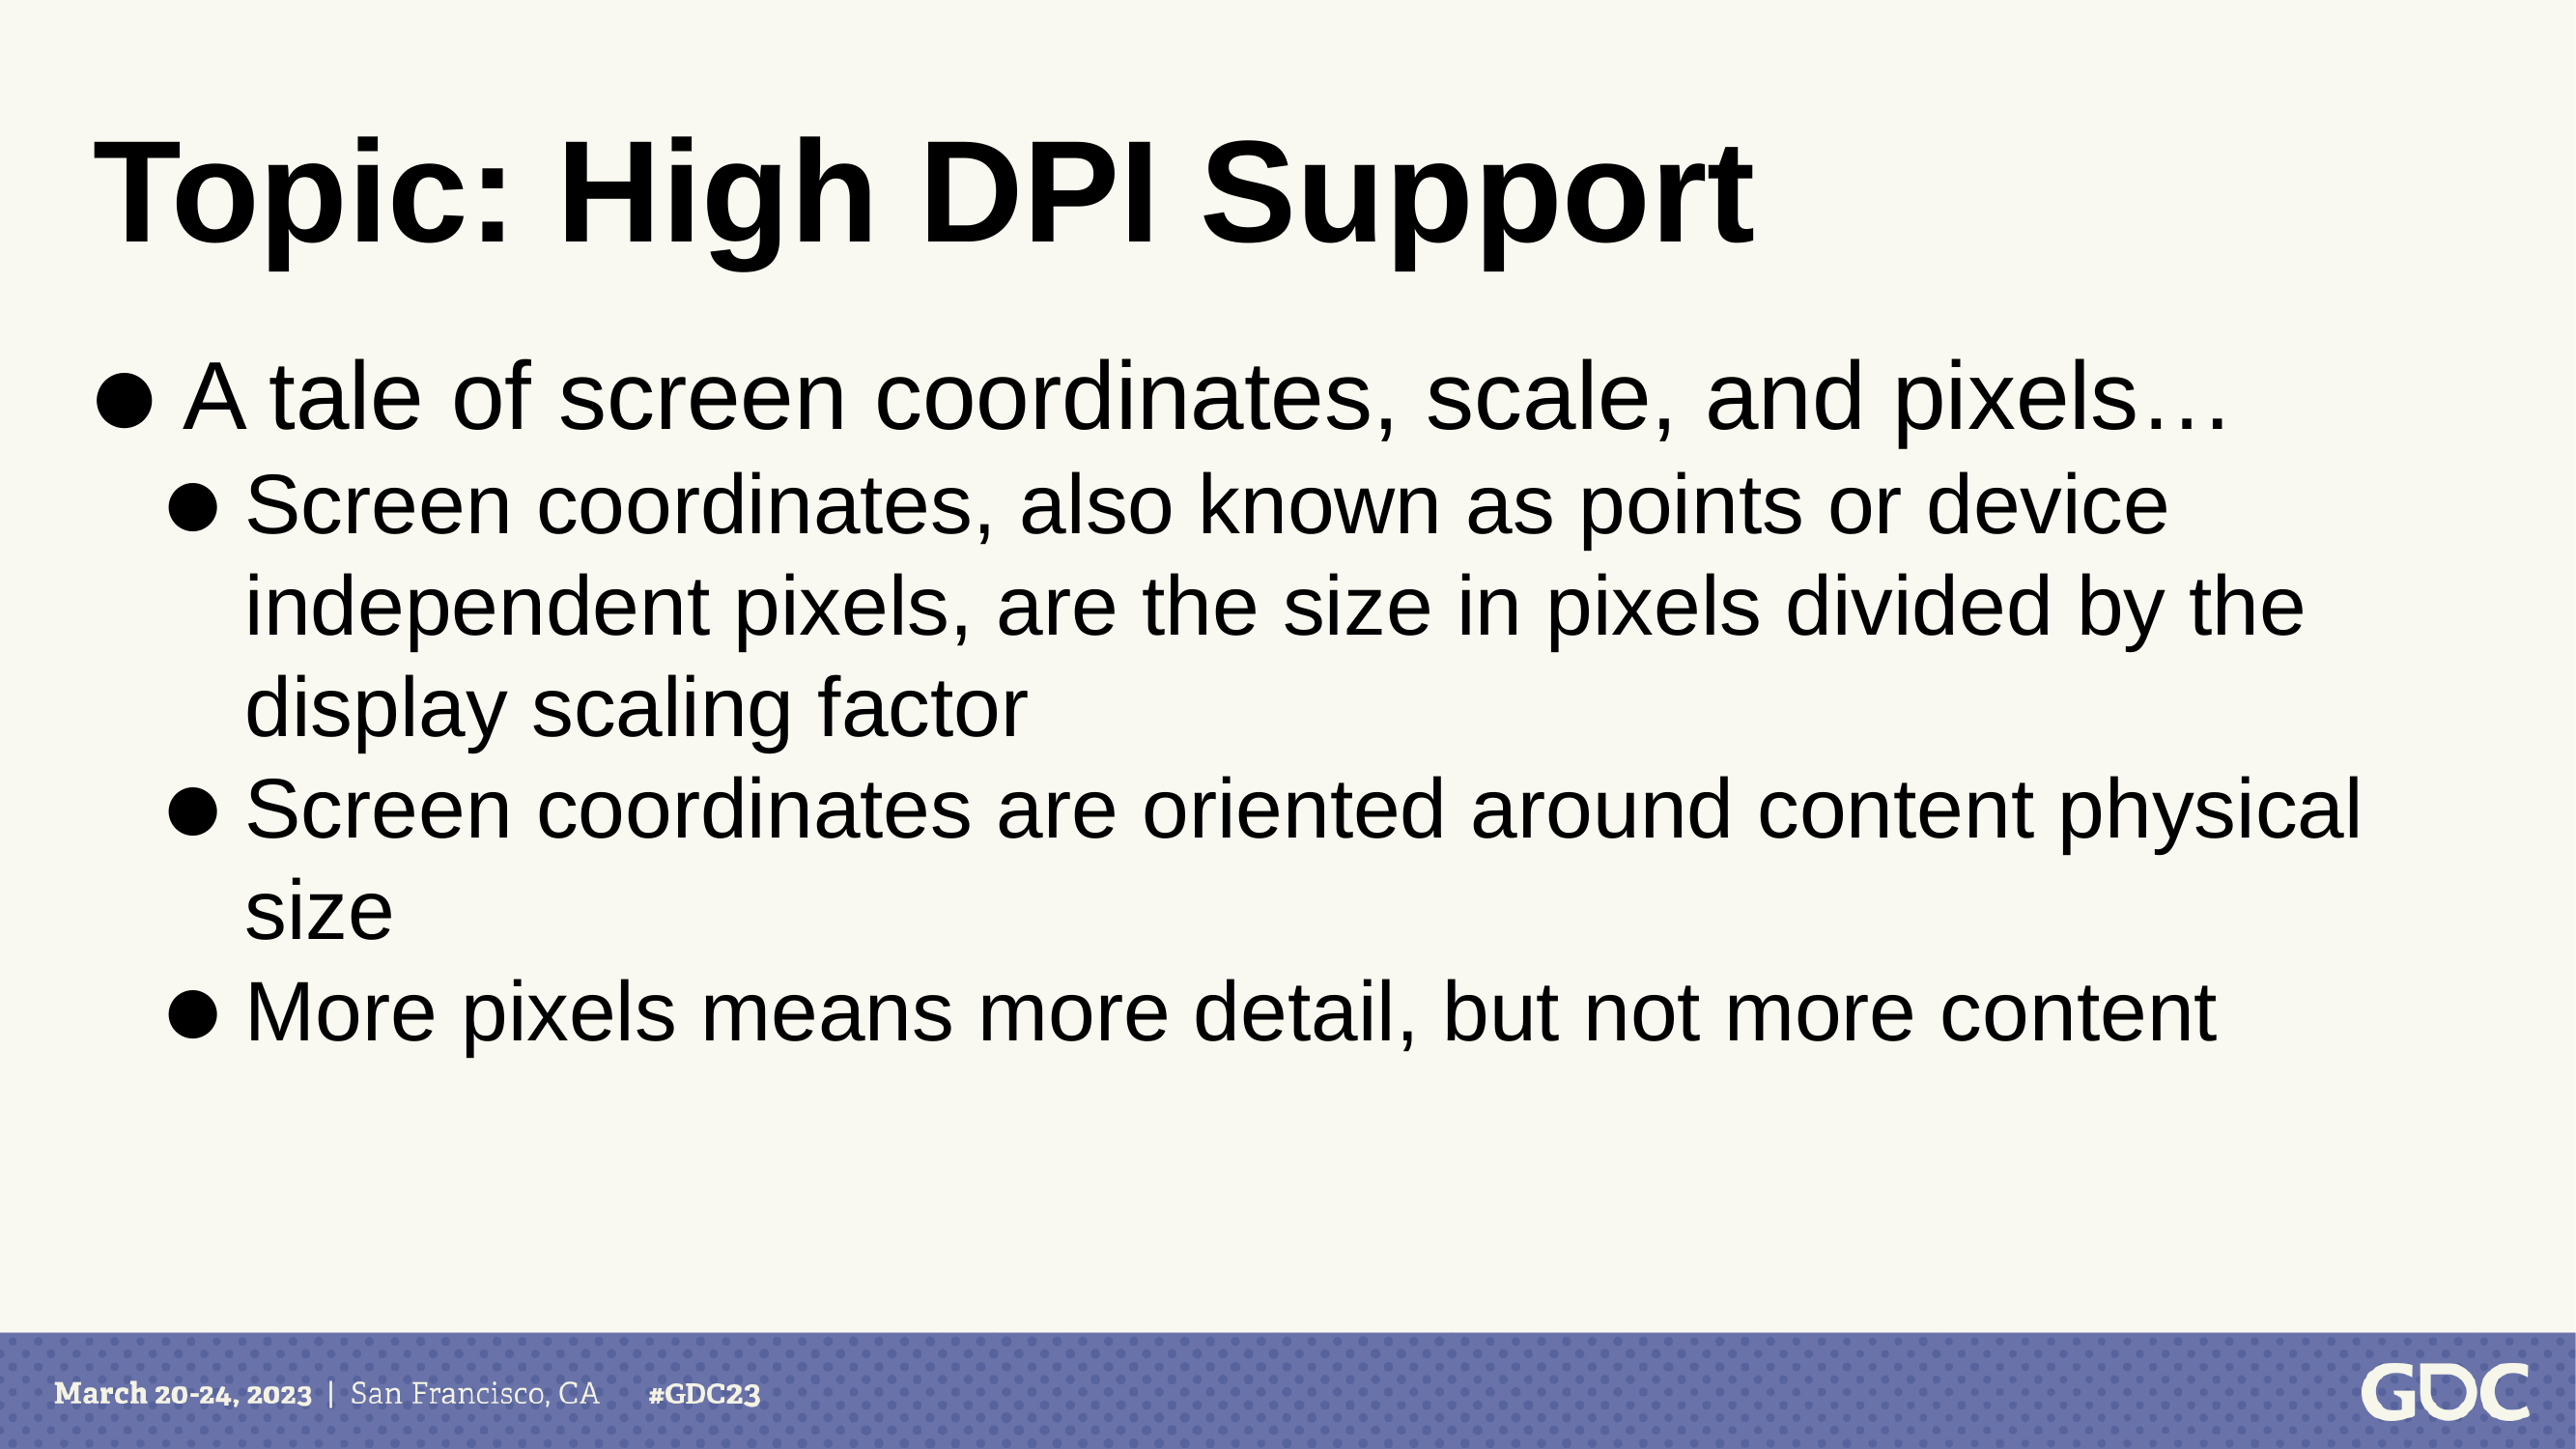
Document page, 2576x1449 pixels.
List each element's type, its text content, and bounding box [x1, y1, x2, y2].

picture [0, 0, 2576, 1449]
list A tale of screen coordinates, scale, and pixels… Screen coordinates, also known as points or device independent pixels, are the size in pixels divided by the display scaling factor Screen coordinates are oriented around content physical size More pixels means more detail, but not more content [79, 320, 2520, 1208]
title Topic: High DPI Support [79, 83, 2520, 305]
